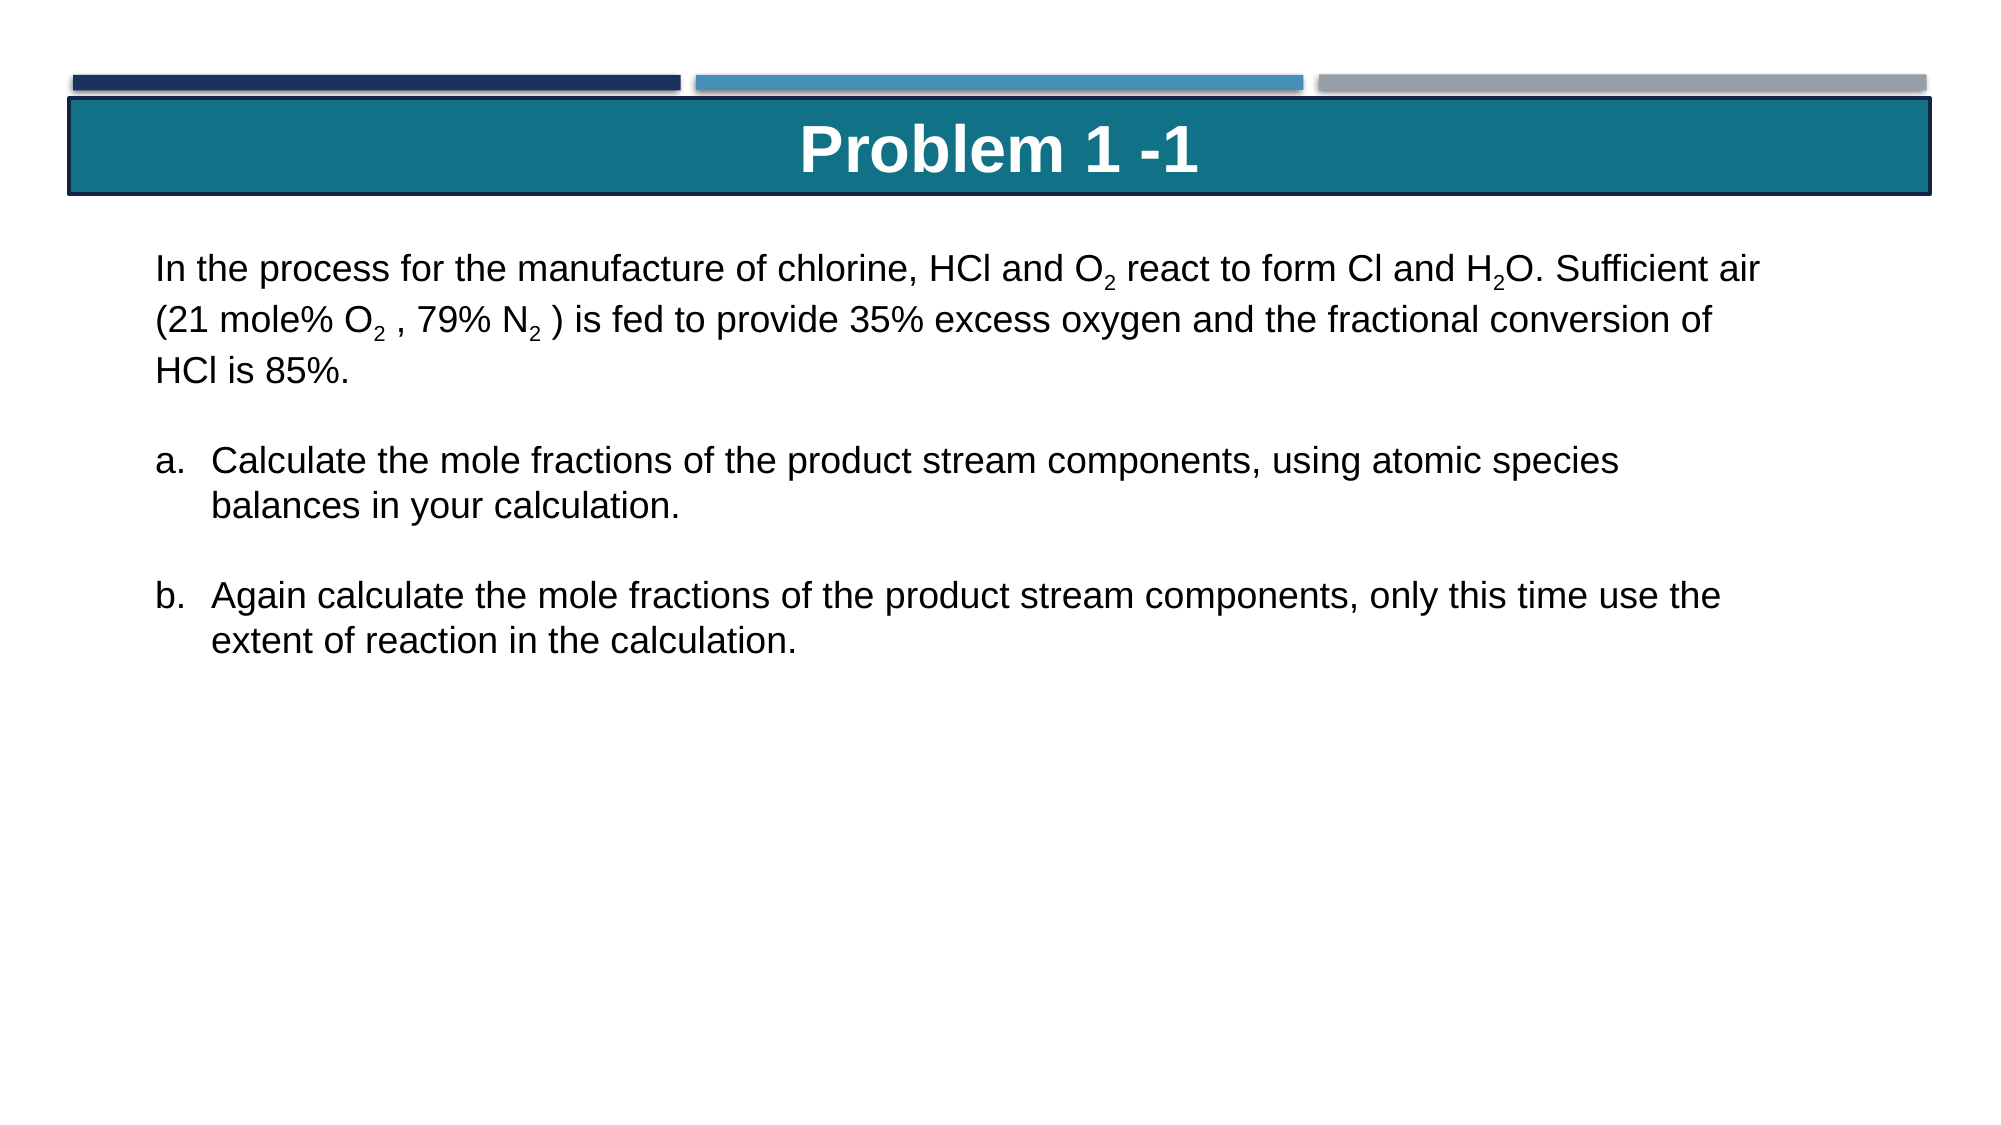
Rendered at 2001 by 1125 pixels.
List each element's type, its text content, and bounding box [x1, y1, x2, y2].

text_box In the process for the manufacture of chlorine, HCl and O2 react to form Cl and H2O. Sufficient air (21 mole% O2 , 79% N2 ) is fed to provide 35% excess oxygen and the fractional conversion of HCl is 85%. Calculate the mole fractions of the product stream components, using atomic species balances in your calculation. Again calculate the mole fractions of the product stream components, only this time use the extent of reaction in the calculation. [140, 236, 1789, 714]
text_box Problem 1 -1 [67, 96, 1932, 196]
